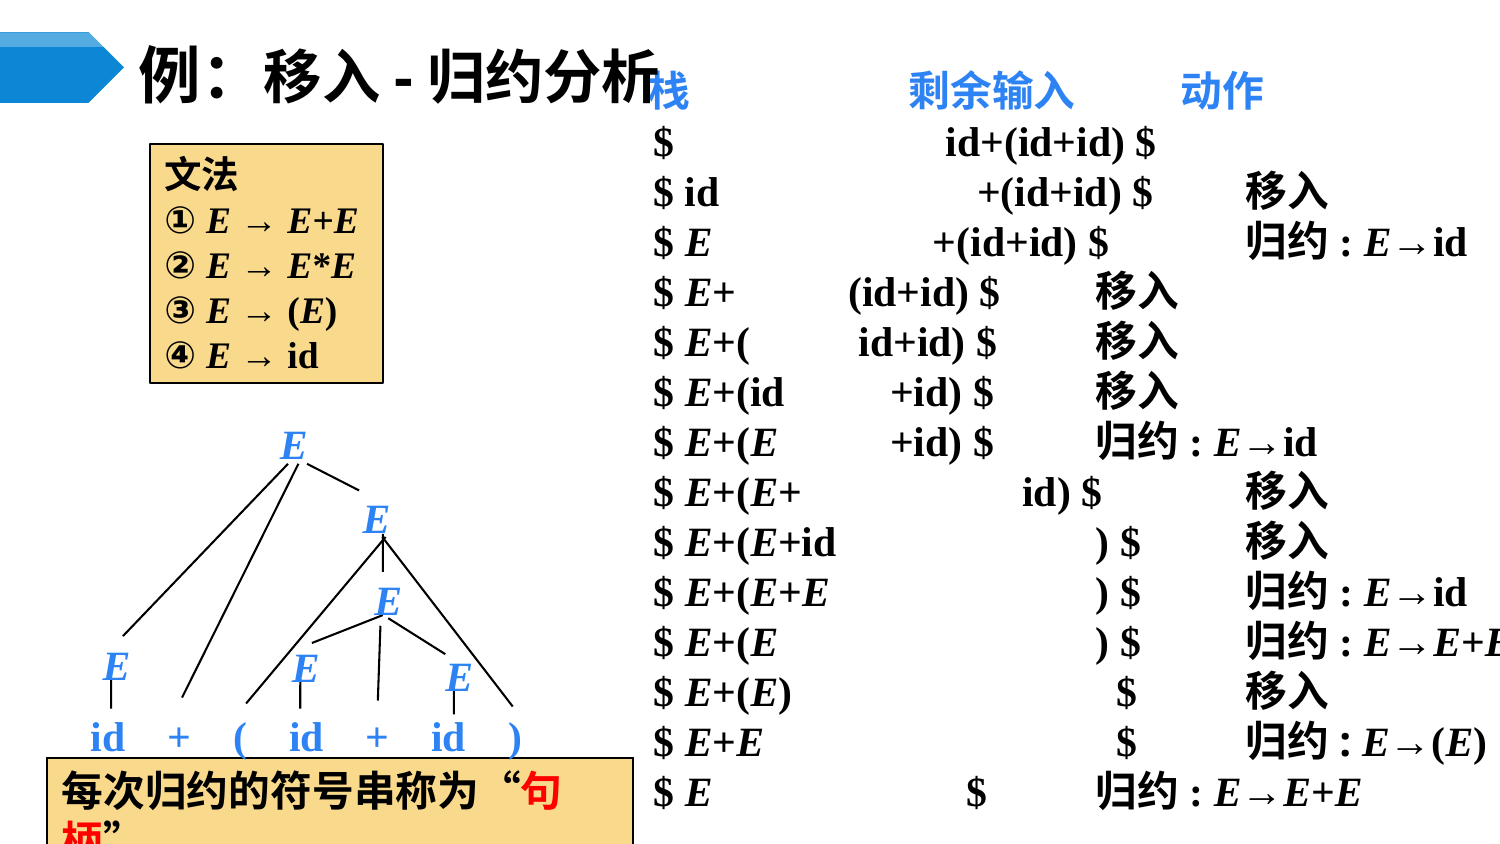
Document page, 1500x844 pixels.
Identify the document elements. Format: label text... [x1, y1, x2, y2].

text_box 文法 ① E → E+E ② E → E*E ③ E → (E) ④ E → id [149, 143, 384, 384]
text_box 每次归约的符号串称为“句柄” [46, 757, 633, 844]
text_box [357, 478, 513, 707]
list 栈 剩余输入 动作 $ id+(id+id) $ $ id +(id+id) $ 移入 $ E +(id+id) $ 归约: E→id $ E+ (id+id) $ 移入 $ E+( id+id) $ 移入 $ E+(id +id) $ 移入 $ E+(E +id) $ 归约: E→id $ E+(E+ id) $ 移入 $ E+(E+id ) $ 移入 $ E+(E+E ) $ 归约: E→id $ E+(E ) $ 归约: E→E+E $ E+(E) $ 移入 $ E+E $ 归约: E→(E) $ E $ 归约: E→E+E [585, 66, 1500, 597]
text_box id + ( id + id ) [75, 697, 551, 768]
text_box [87, 625, 147, 709]
title 例：移入-归约分析 [123, 43, 798, 103]
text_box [122, 404, 360, 698]
